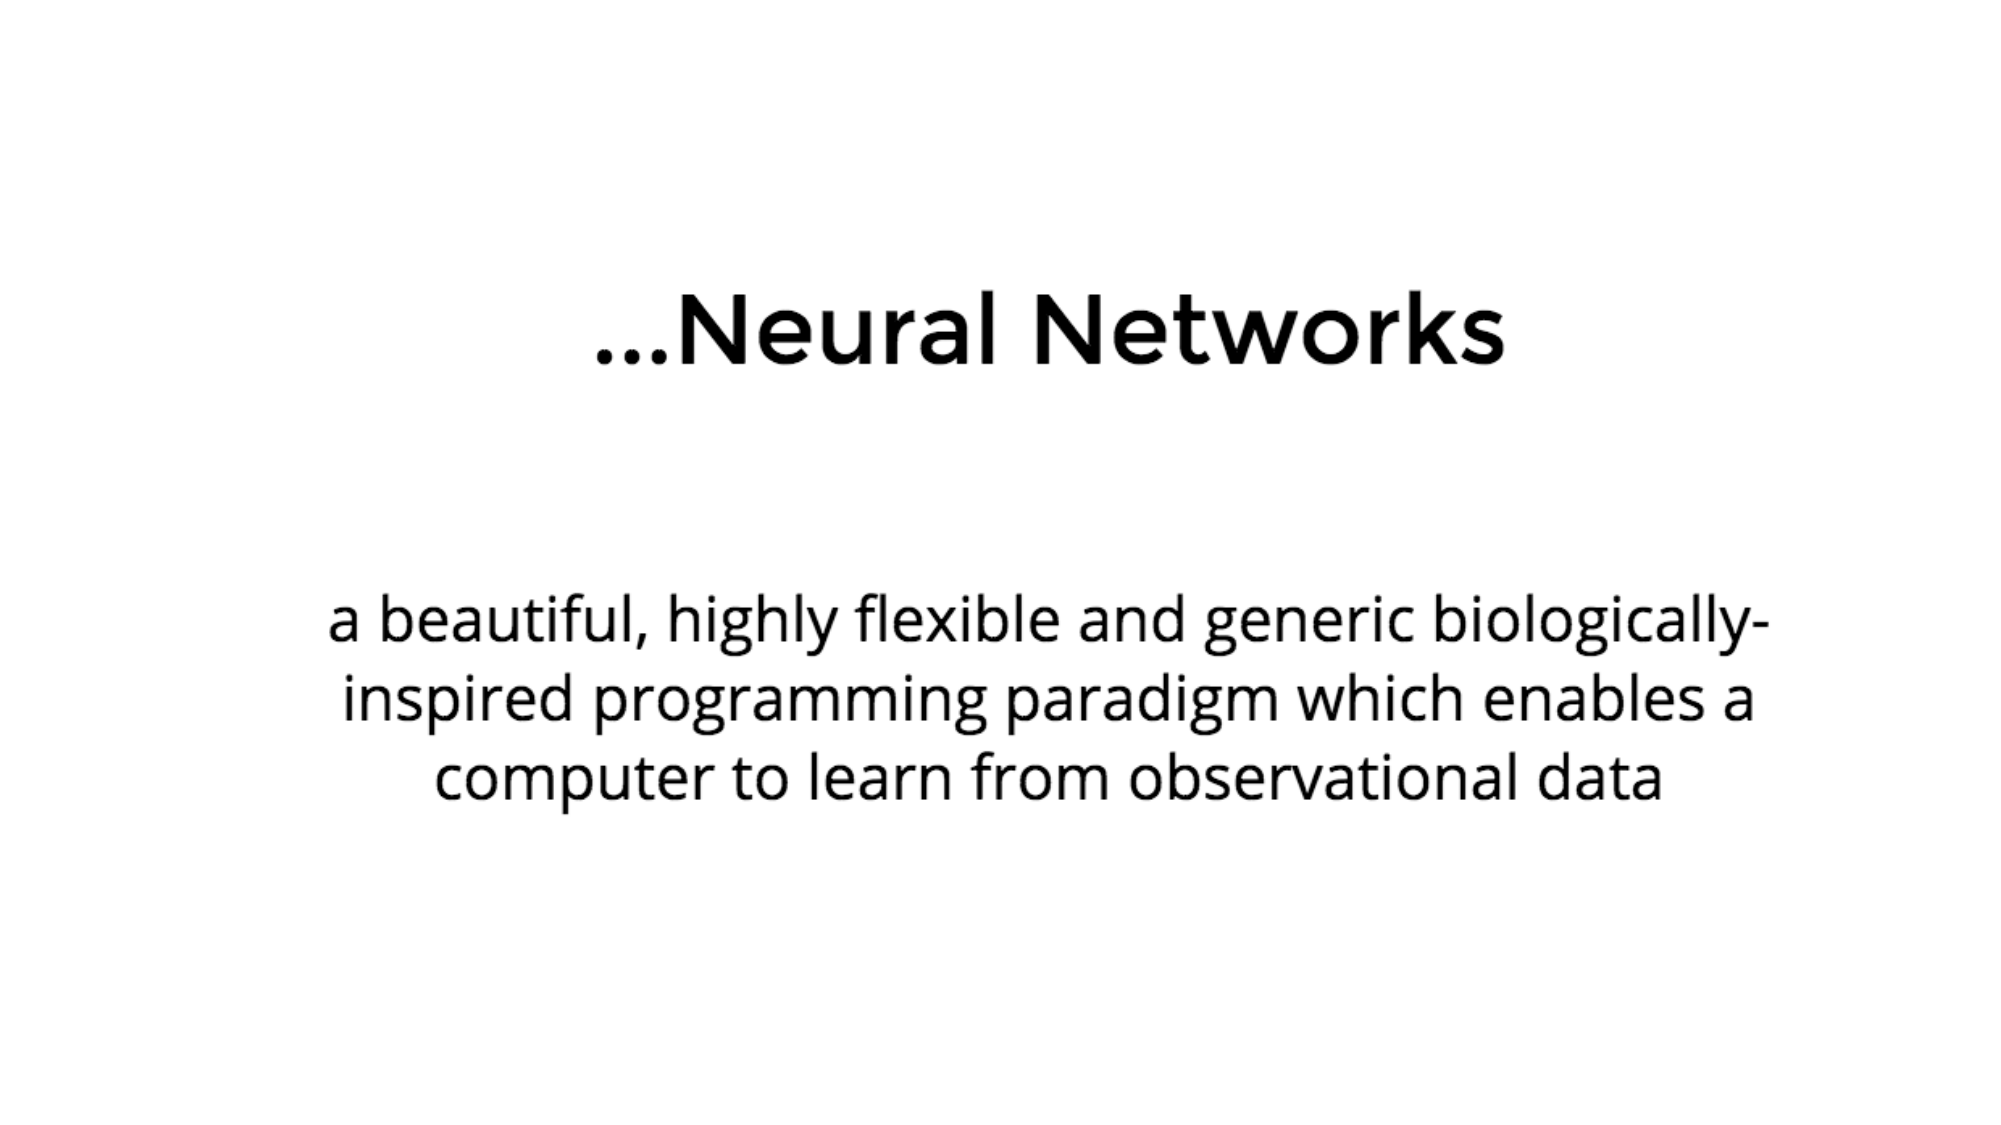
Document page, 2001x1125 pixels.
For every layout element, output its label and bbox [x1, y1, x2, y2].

list [178, 148, 1932, 1029]
